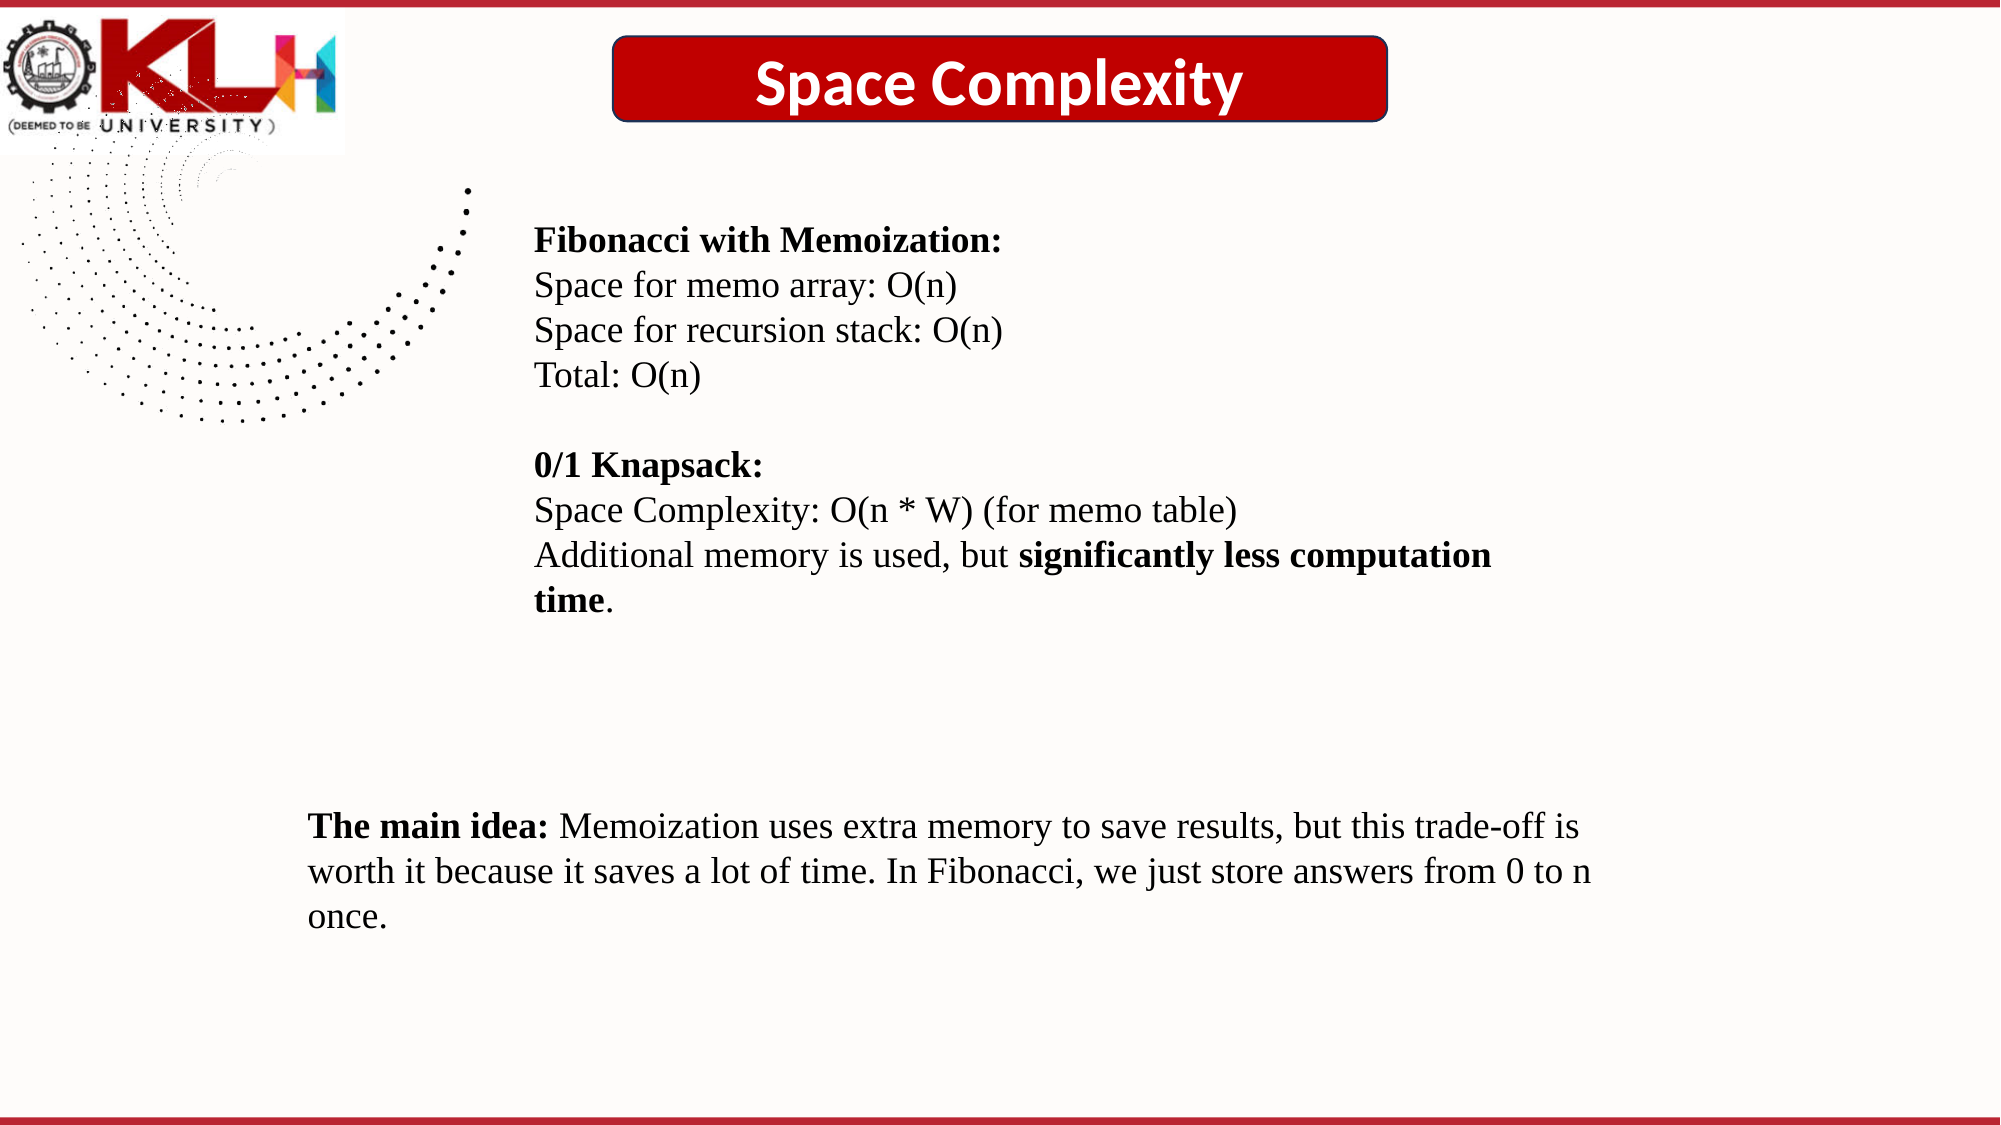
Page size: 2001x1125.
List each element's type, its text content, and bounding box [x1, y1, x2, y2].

text_box Fibonacci with Memoization: Space for memo array: O(n) Space for recursion stack: O(n) Total: O(n) 0/1 Knapsack: Space Complexity: O(n * W) (for memo table) Additional memory is used, but significantly less computation time. [519, 207, 1574, 673]
text_box The main idea: Memoization uses extra memory to save results, but this trade-off is worth it because it saves a lot of time. In Fibonacci, we just store answers from 0 to n once. [292, 793, 1650, 944]
picture [0, 0, 493, 493]
text_box Space Complexity [436, 31, 1564, 127]
